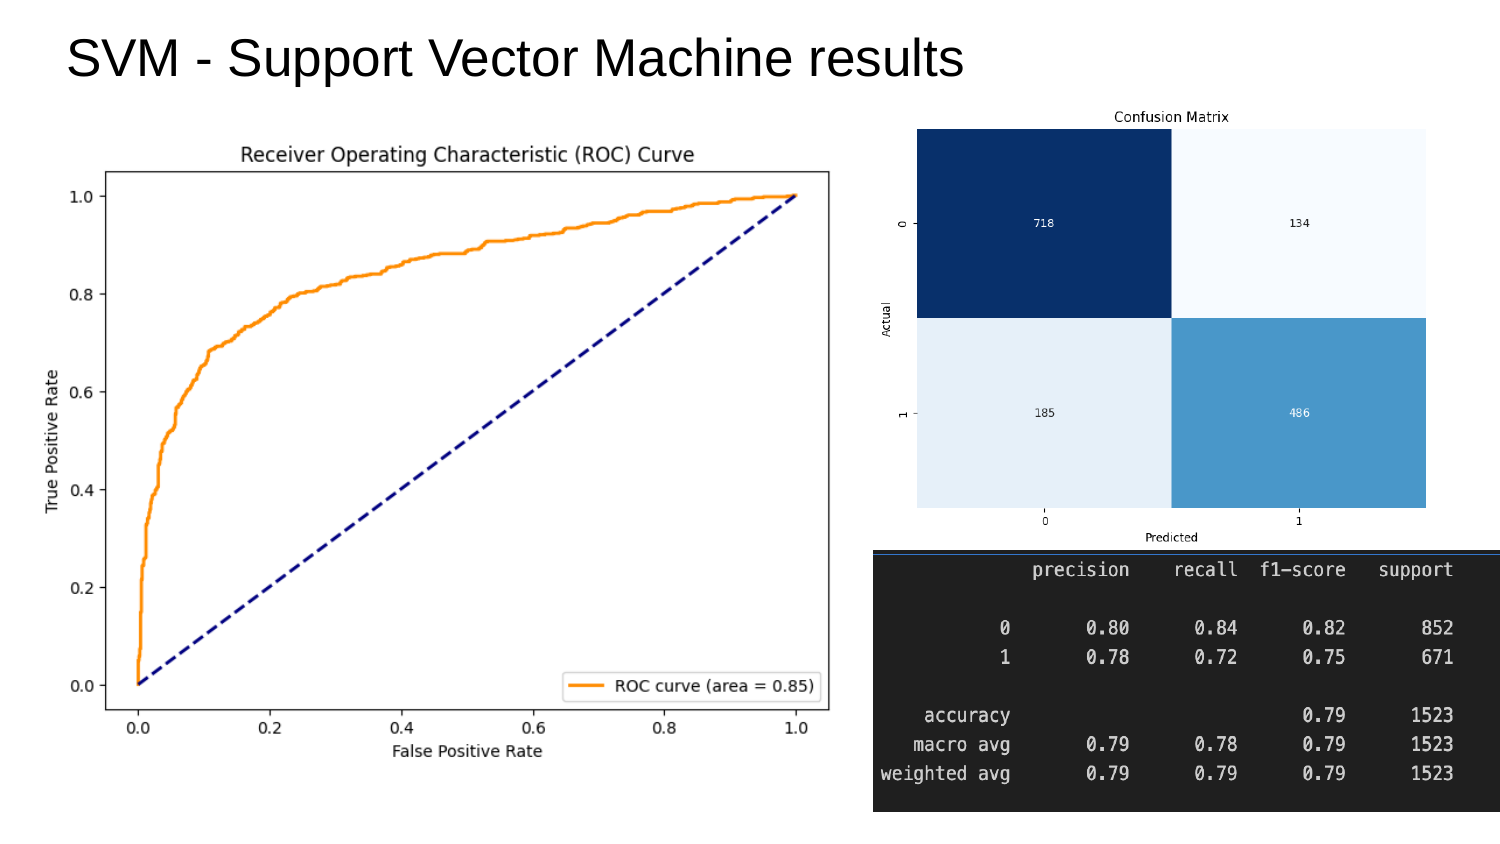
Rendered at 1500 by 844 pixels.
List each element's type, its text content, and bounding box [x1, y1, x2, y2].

picture [34, 133, 840, 772]
title SVM - Support Vector Machine results [51, 8, 1449, 103]
picture [873, 102, 1500, 813]
